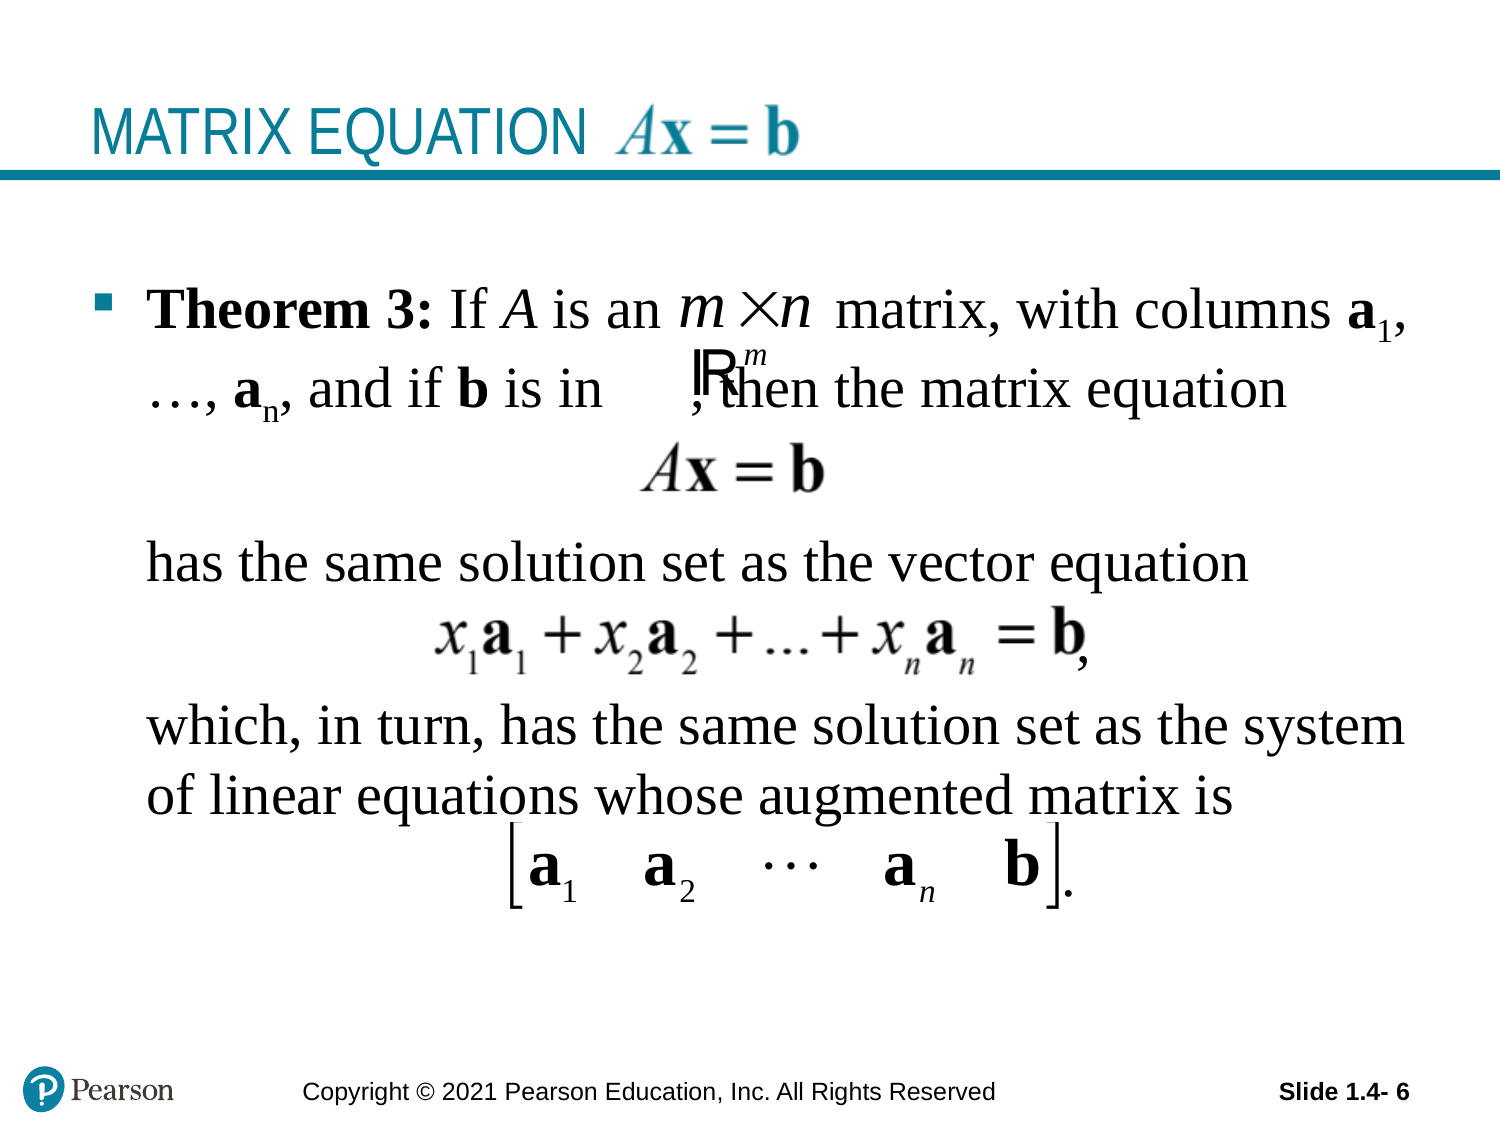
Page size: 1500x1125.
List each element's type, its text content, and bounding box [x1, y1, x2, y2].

title MATRIX EQUATION [75, 0, 1425, 175]
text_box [688, 335, 773, 400]
footer Copyright © 2021 Pearson Education, Inc. All Rights Reserved [287, 1034, 1125, 1113]
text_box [611, 101, 801, 158]
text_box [674, 291, 817, 334]
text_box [636, 438, 826, 495]
list Theorem 3: If A is an matrix, with columns a1, …, an, and if b is in , then the matrix equation has the same solution set as the vector equation , which, in turn, has the same solution set as the system of linear equations whose augmented matrix is . [75, 262, 1425, 1013]
slide_number Slide 1.4- 6 [1125, 1034, 1425, 1113]
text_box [506, 822, 1068, 915]
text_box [432, 585, 1087, 677]
